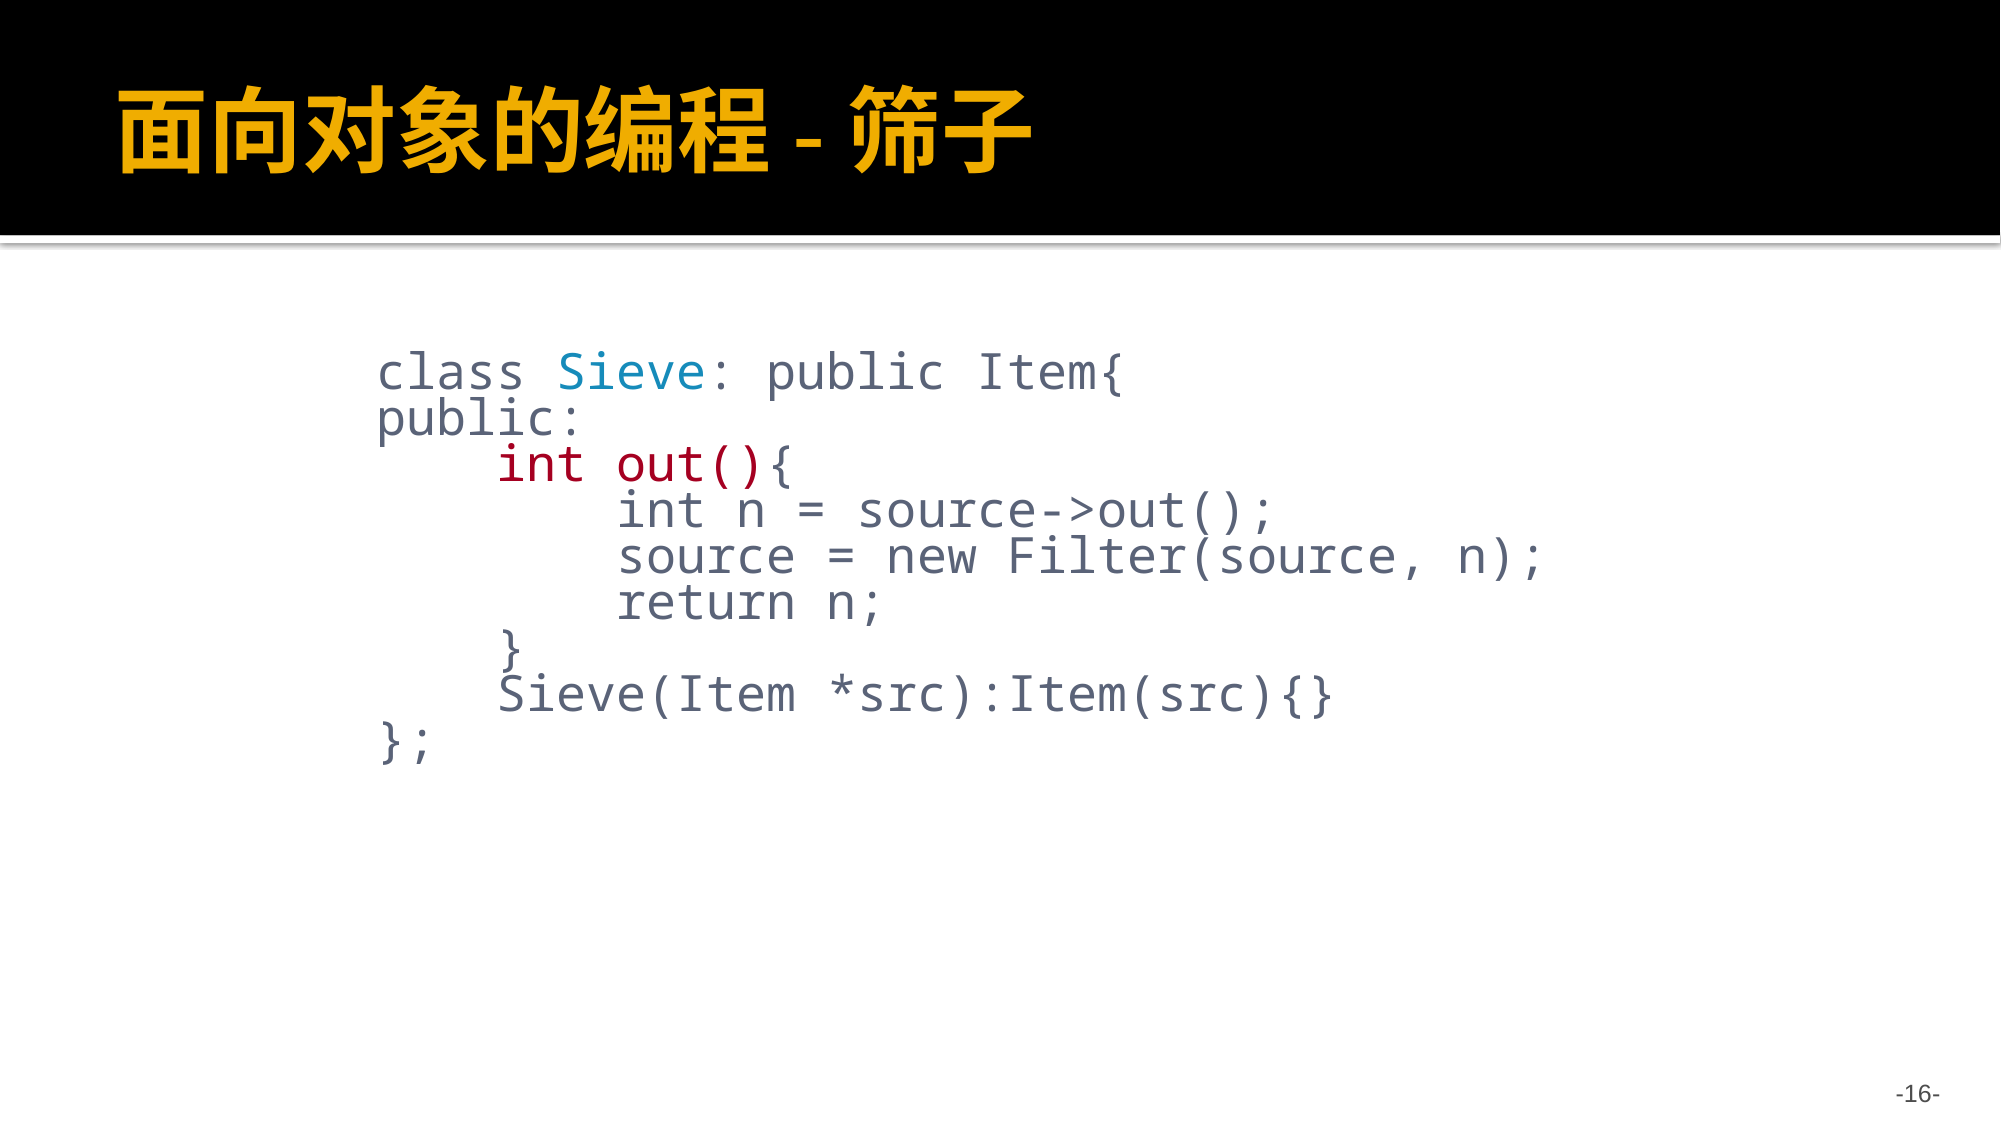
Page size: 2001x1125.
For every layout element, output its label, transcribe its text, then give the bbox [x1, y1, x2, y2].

slide_number -16- [1794, 1062, 1955, 1108]
title 面向对象的编程-筛子 [99, 25, 1900, 231]
text_box class Sieve: public Item{ public: int out(){ int n = source->out(); source = new Filter(source, n); return n; } Sieve(Item *src):Item(src){} }; [362, 353, 1615, 772]
